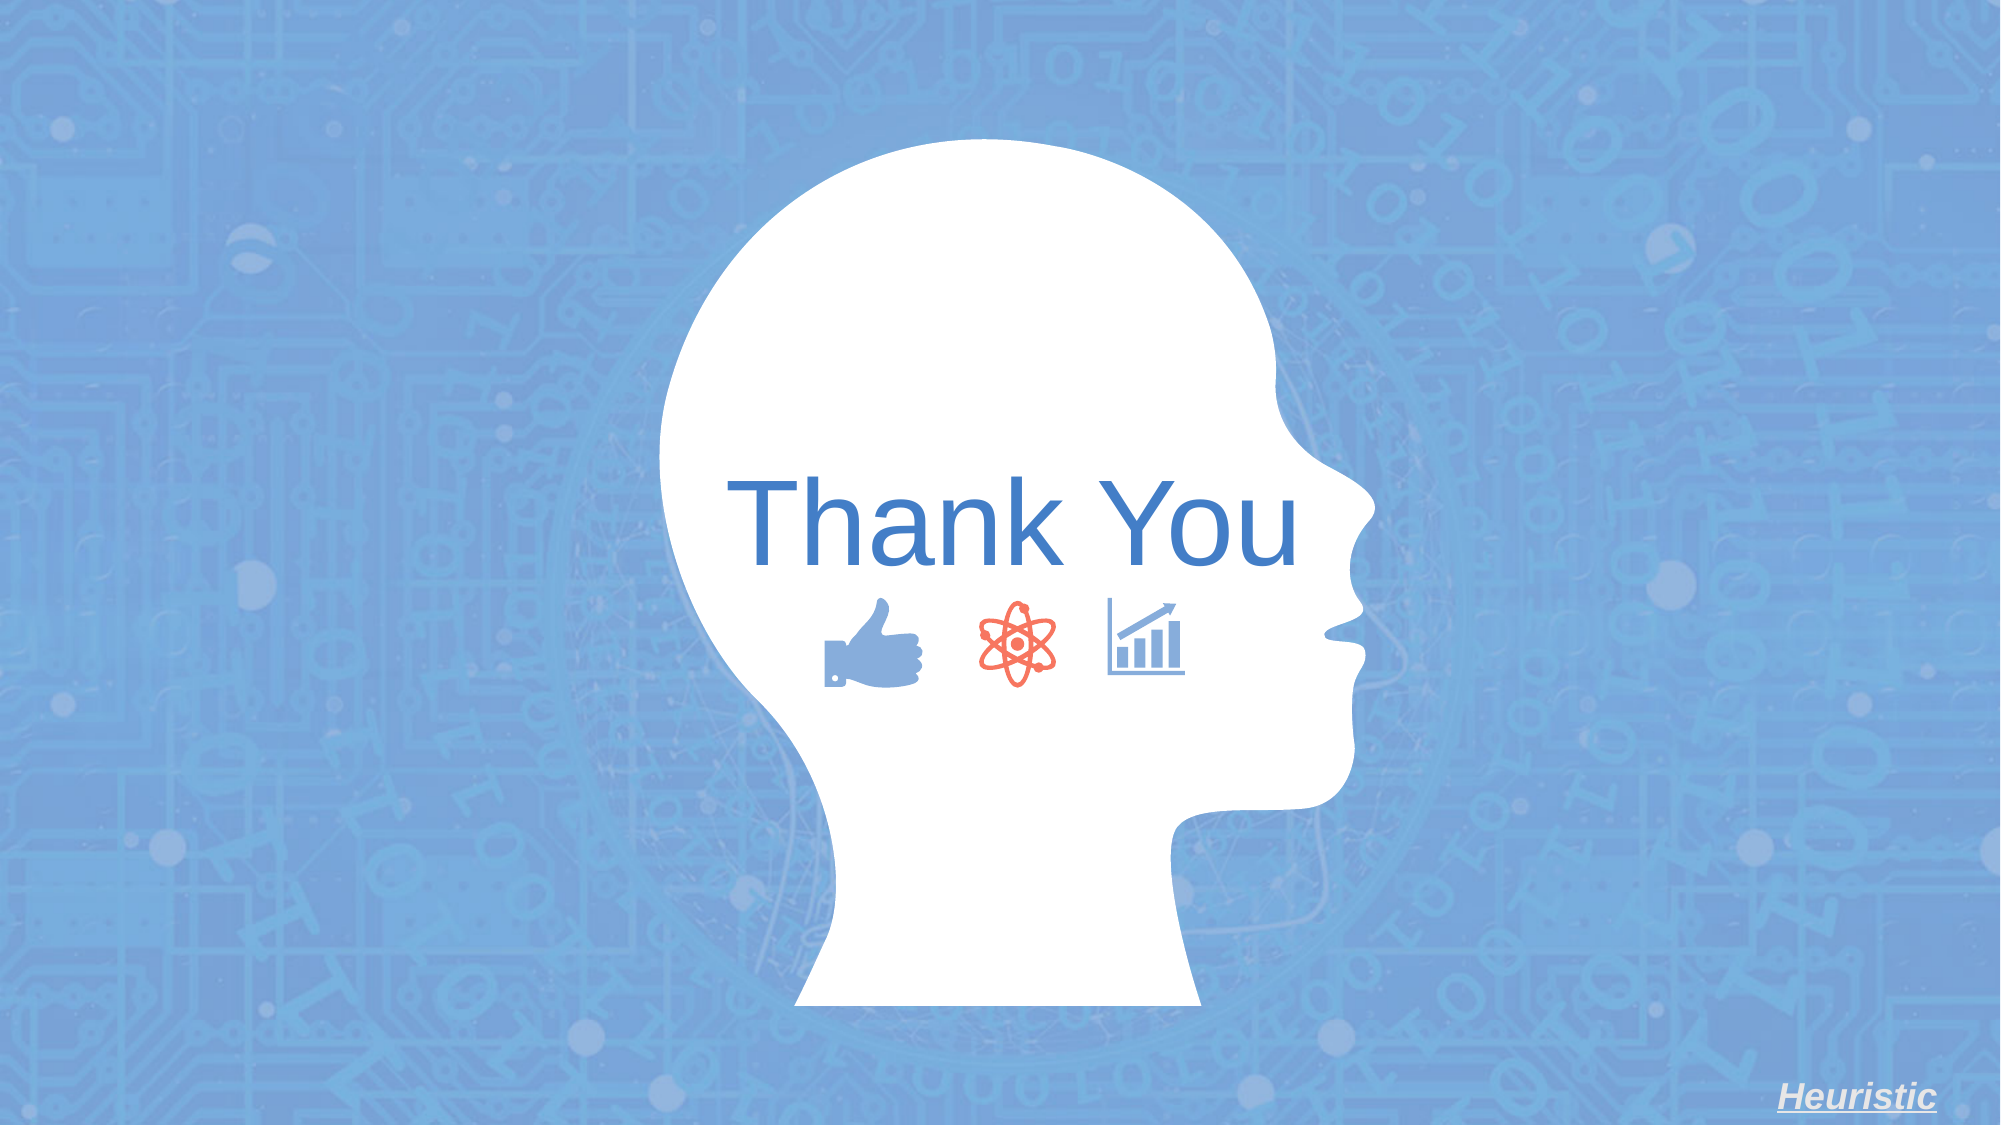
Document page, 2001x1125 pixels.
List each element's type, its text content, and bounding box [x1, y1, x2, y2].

text_box [1106, 597, 1186, 676]
text_box [978, 599, 1057, 689]
text_box Heuristic [1762, 1064, 1953, 1125]
text_box [823, 596, 924, 689]
text_box Thank You [659, 435, 1370, 597]
picture [0, 0, 2001, 1125]
